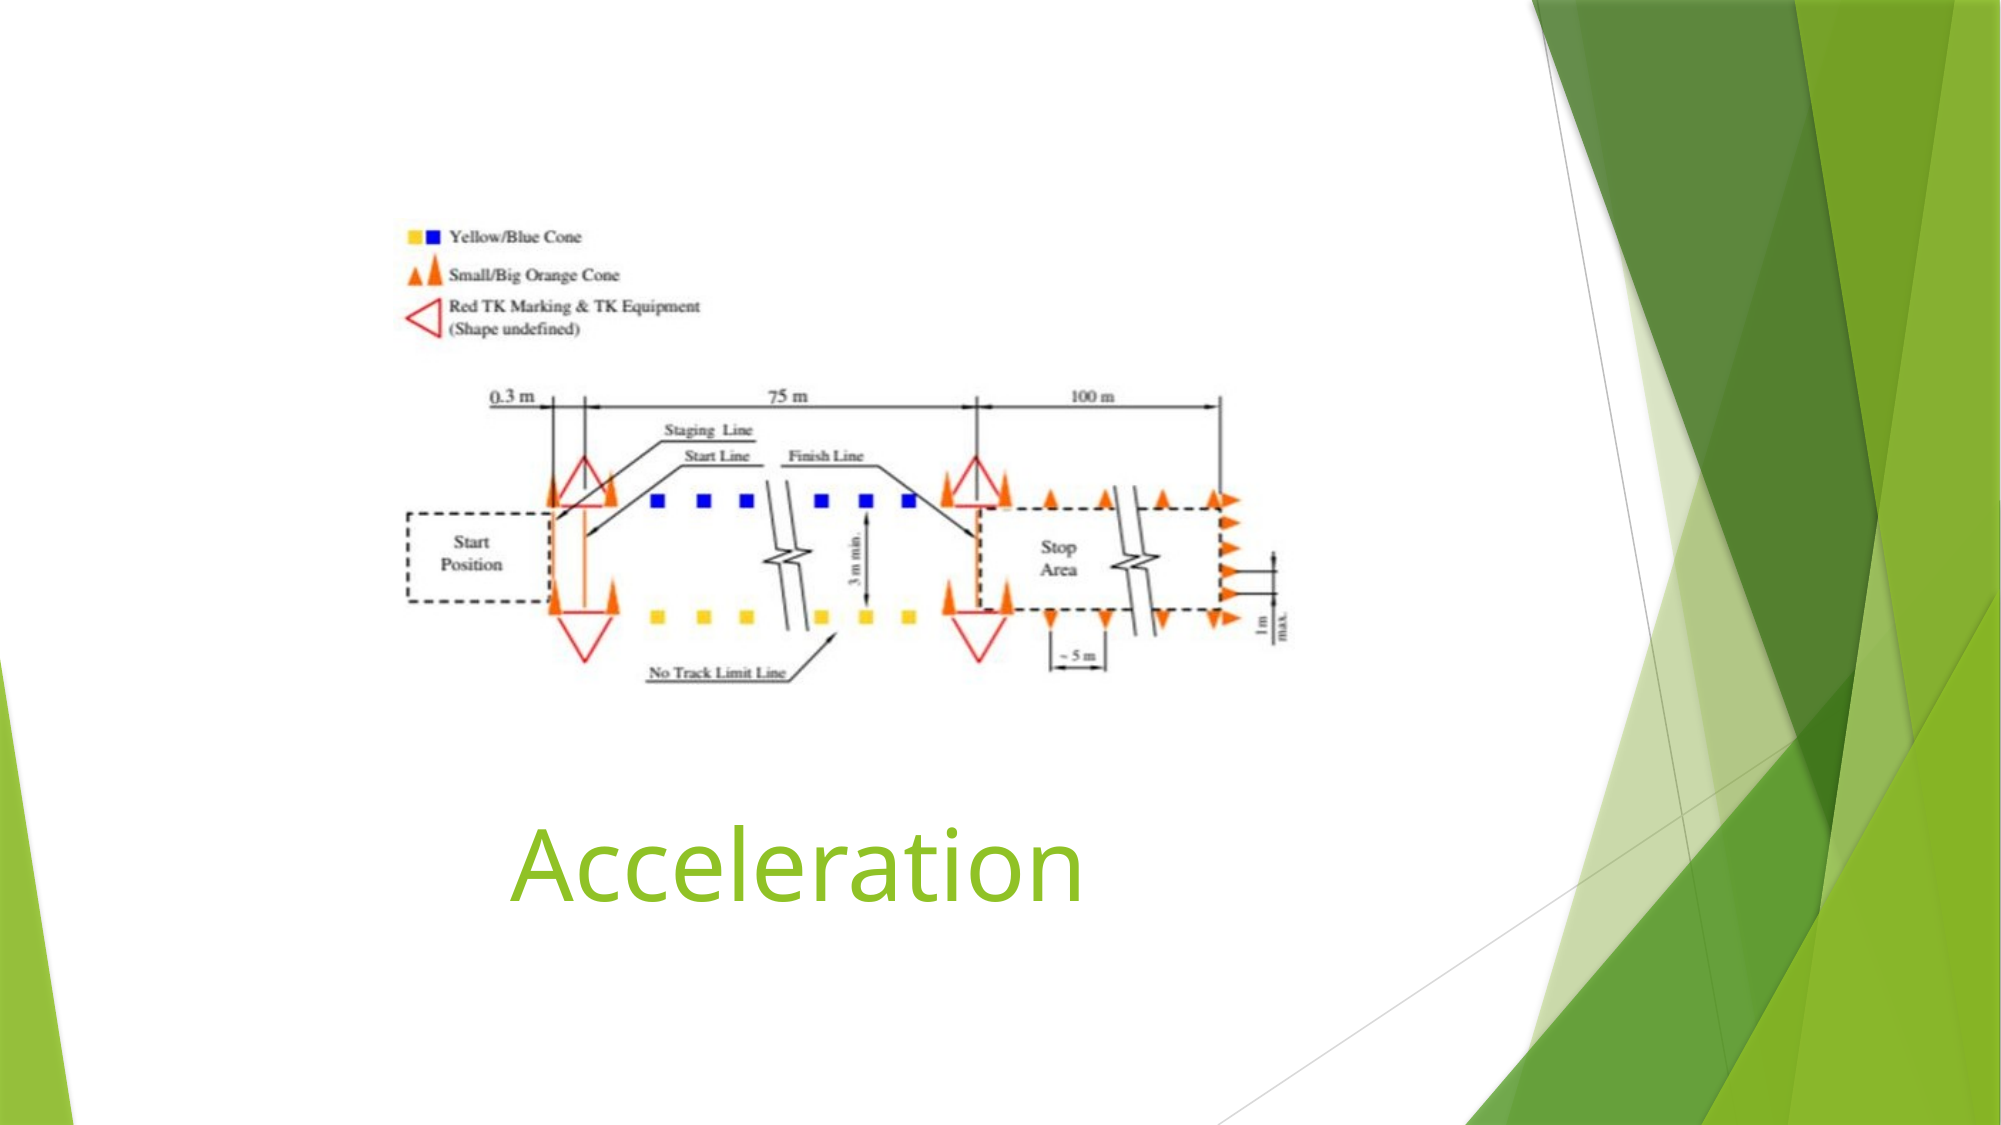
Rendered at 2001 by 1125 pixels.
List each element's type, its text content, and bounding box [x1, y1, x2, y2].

title Acceleration [495, 751, 1755, 930]
picture [393, 218, 1295, 685]
